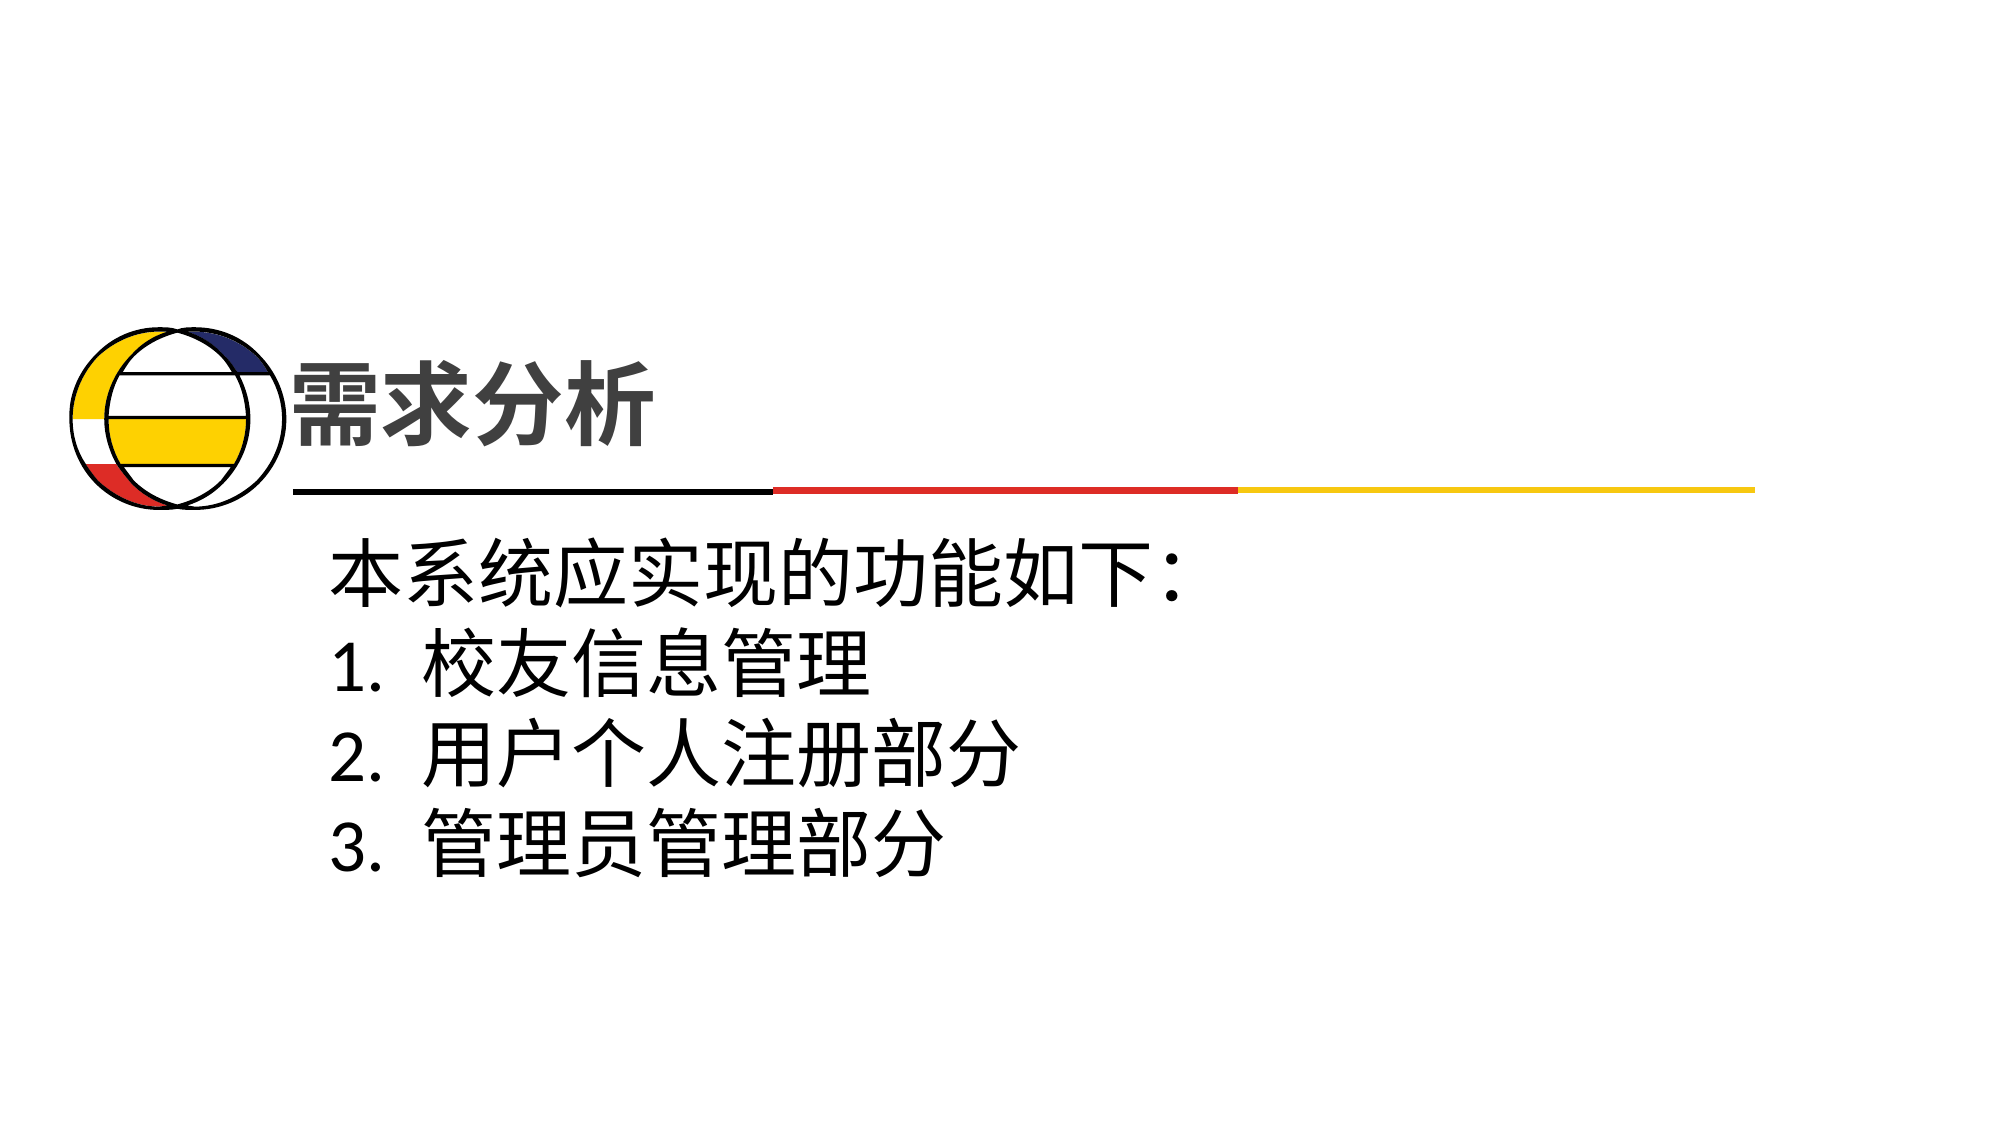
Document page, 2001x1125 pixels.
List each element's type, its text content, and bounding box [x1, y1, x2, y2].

text_box 需求分析 [287, 339, 792, 465]
text_box 本系统应实现的功能如下： 1. 校友信息管理 2. 用户个人注册部分 3. 管理员管理部分 [314, 519, 1400, 895]
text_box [69, 327, 287, 510]
text_box 本系统应实现的功能如下： 1．校友信息管理 [0, 294, 2000, 836]
